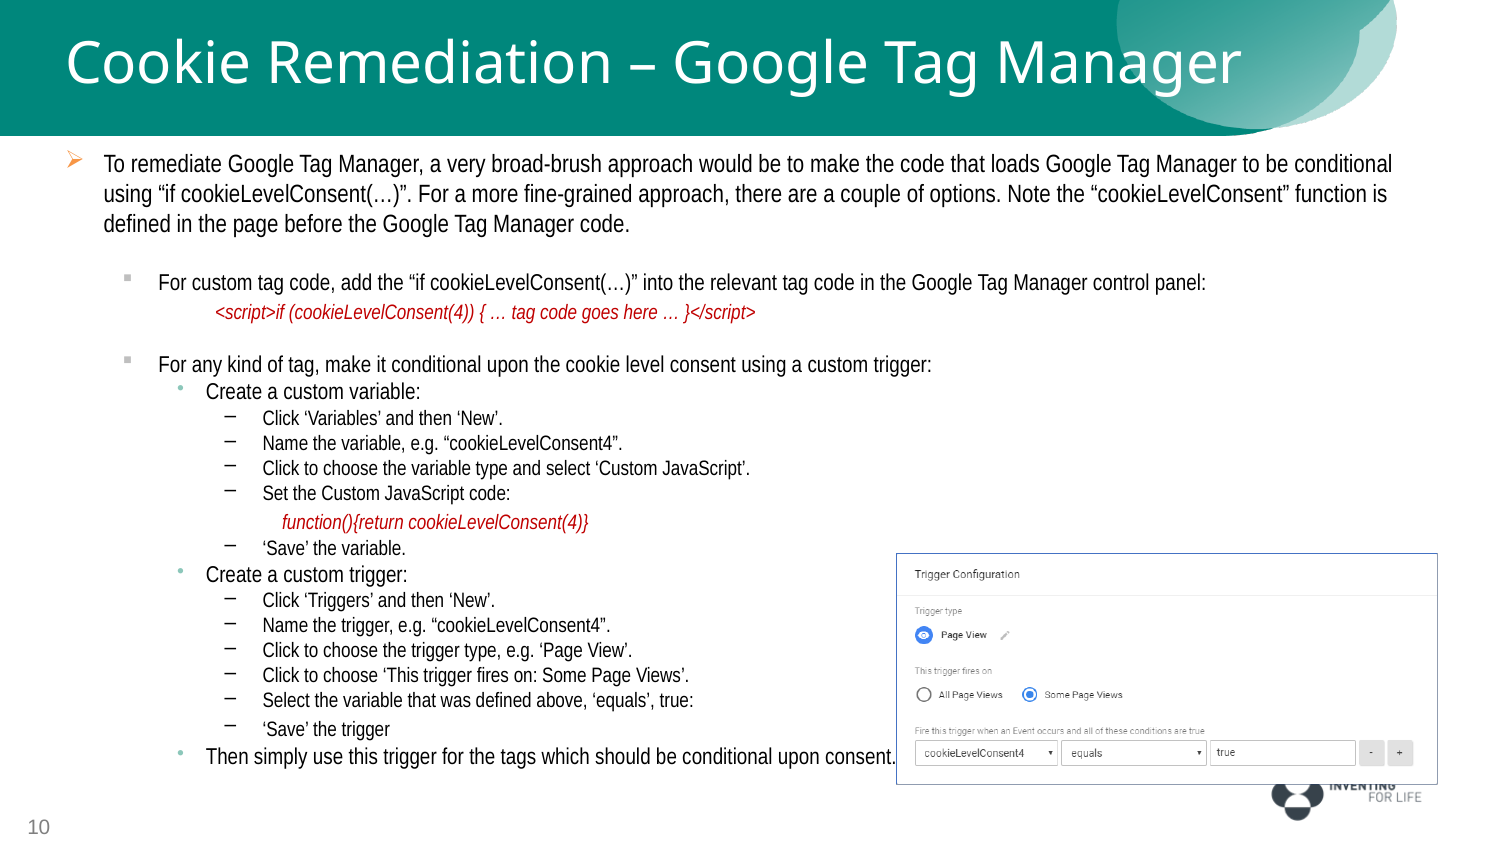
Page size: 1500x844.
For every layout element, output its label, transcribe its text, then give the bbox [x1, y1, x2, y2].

picture [896, 553, 1438, 822]
list To remediate Google Tag Manager, a very broad-brush approach would be to make the code that loads Google Tag Manager to be conditional using “if cookieLevelConsent(…)”. For a more fine-grained approach, there are a couple of options. Note the “cookieLevelConsent” function is defined in the page before the Google Tag Manager code. For custom tag code, add the “if cookieLevelConsent(…)” into the relevant tag code in the Google Tag Manager control panel: <script>if (cookieLevelConsent(4)) { … tag code goes here … }</script> For any kind of tag, make it conditional upon the cookie level consent using a custom trigger: Create a custom variable: Click ‘Variables’ and then ‘New’. Name the variable, e.g. “cookieLevelConsent4”. Click to choose the variable type and select ‘Custom JavaScript’. Set the Custom JavaScript code: function(){return cookieLevelConsent(4)} ‘Save’ the variable. Create a custom trigger: Click ‘Triggers’ and then ‘New’. Name the trigger, e.g. “cookieLevelConsent4”. Click to choose the trigger type, e.g. ‘Page View’. Click to choose ‘This trigger fires on: Some Page Views’. Select the variable that was defined above, ‘equals’, true: ‘Save’ the trigger Then simply use this trigger for the tags which should be conditional upon consent. [50, 140, 1425, 697]
picture [0, 0, 1413, 136]
title Cookie Remediation – Google Tag Manager [50, 0, 1300, 132]
